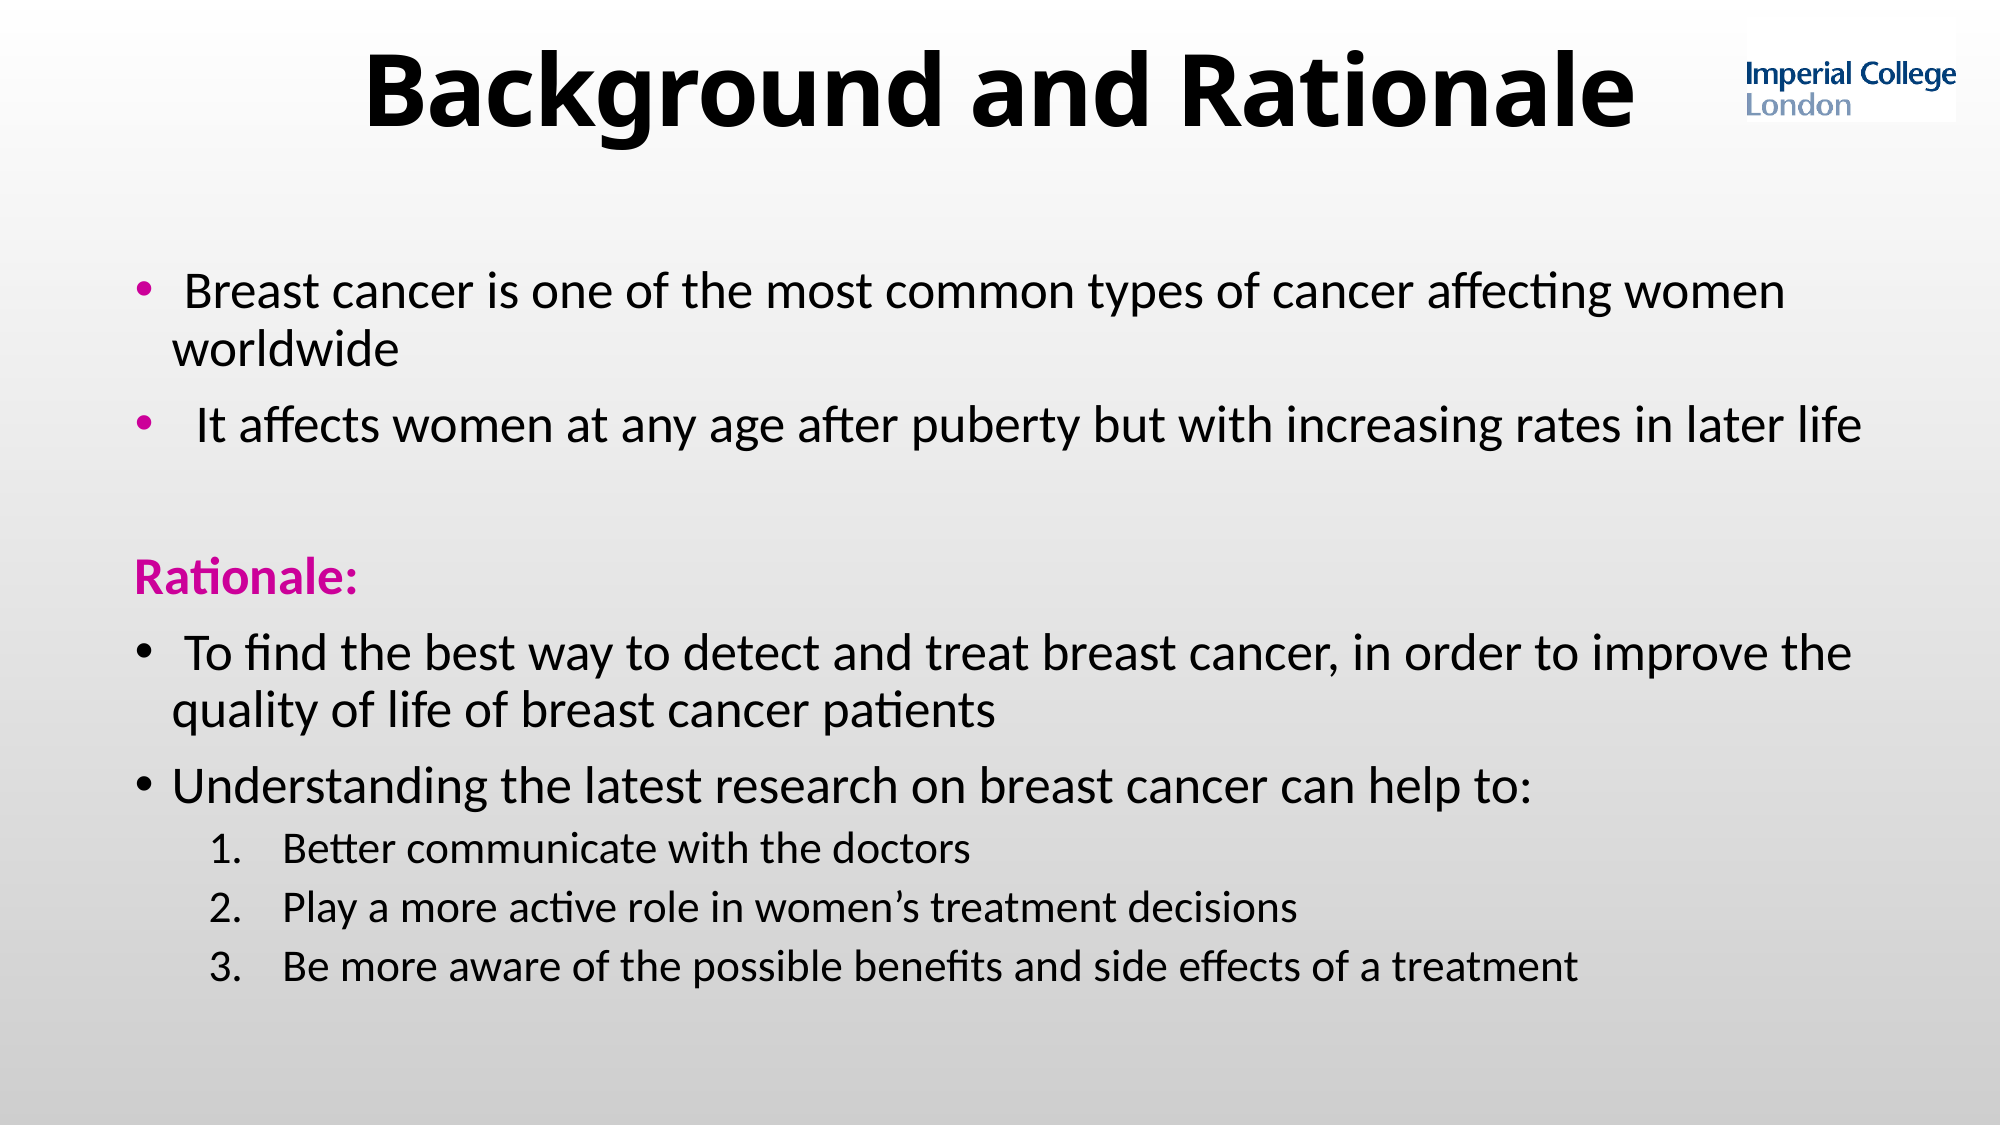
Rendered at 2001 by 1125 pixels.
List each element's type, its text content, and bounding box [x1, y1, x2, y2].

picture [1747, 17, 1956, 122]
list Breast cancer is one of the most common types of cancer affecting women worldwide It affects women at any age after puberty but with increasing rates in later life Rationale: To find the best way to detect and treat breast cancer, in order to improve the quality of life of breast cancer patients Understanding the latest research on breast cancer can help to: Better communicate with the doctors Play a more active role in women’s treatment decisions Be more aware of the possible benefits and side effects of a treatment [119, 255, 1880, 1024]
title Background and Rationale [137, 0, 1863, 204]
